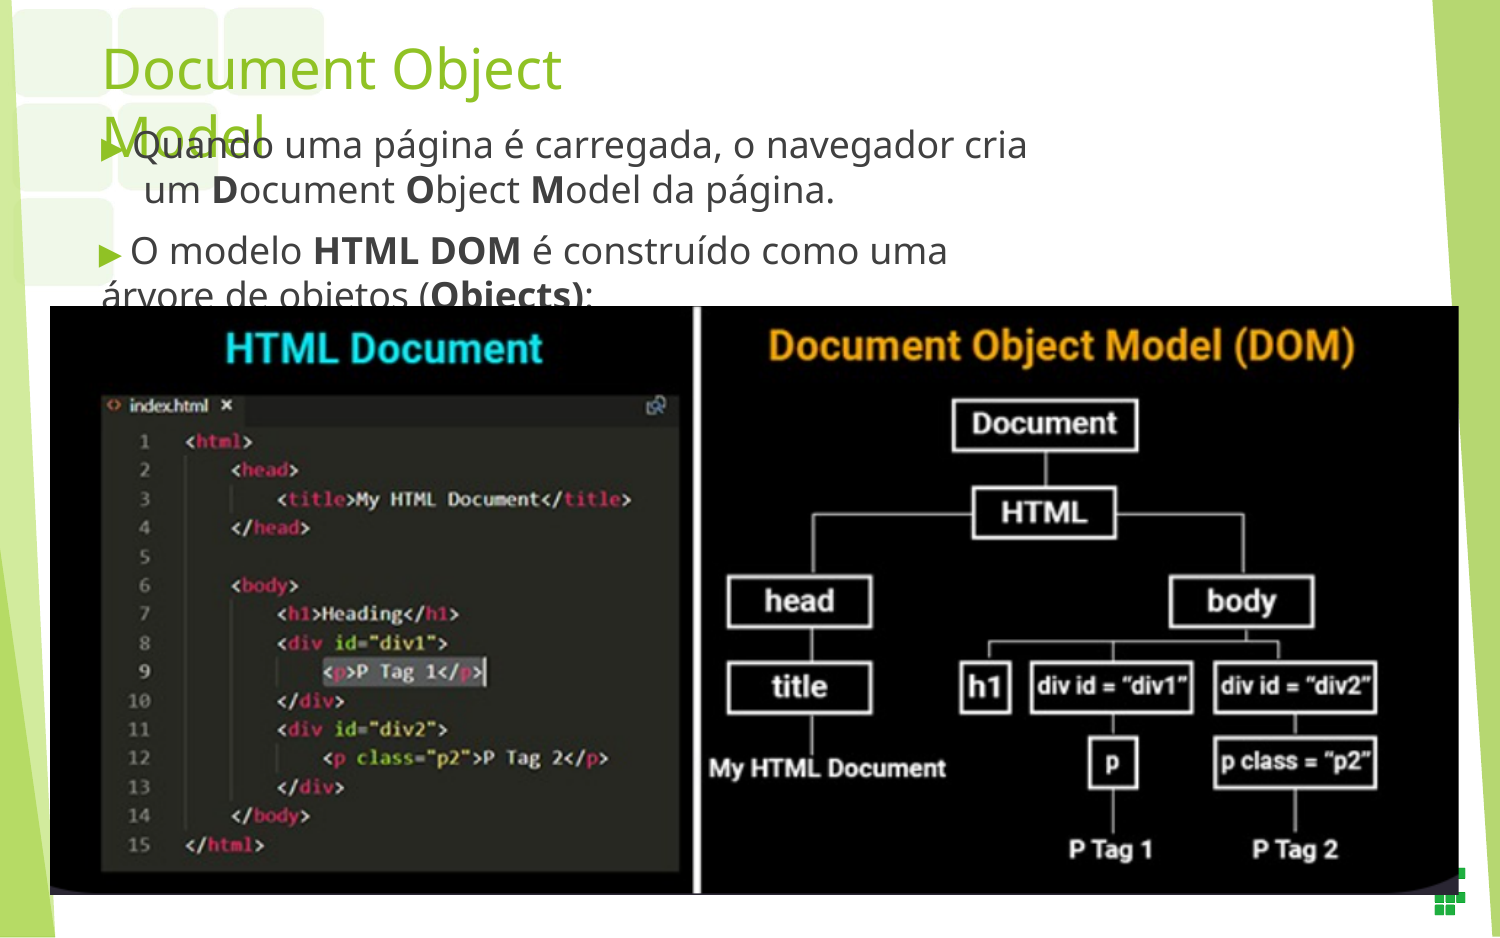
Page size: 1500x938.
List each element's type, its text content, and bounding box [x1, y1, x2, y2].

picture [12, 5, 328, 292]
picture [49, 305, 1466, 916]
text_box ▶ Quando uma página é carregada, o navegador cria um Document Object Model da página. ▶ O modelo HTML DOM é construído como uma árvore de objetos (Objects): [99, 118, 1466, 318]
title Document Object Model [99, 31, 711, 118]
